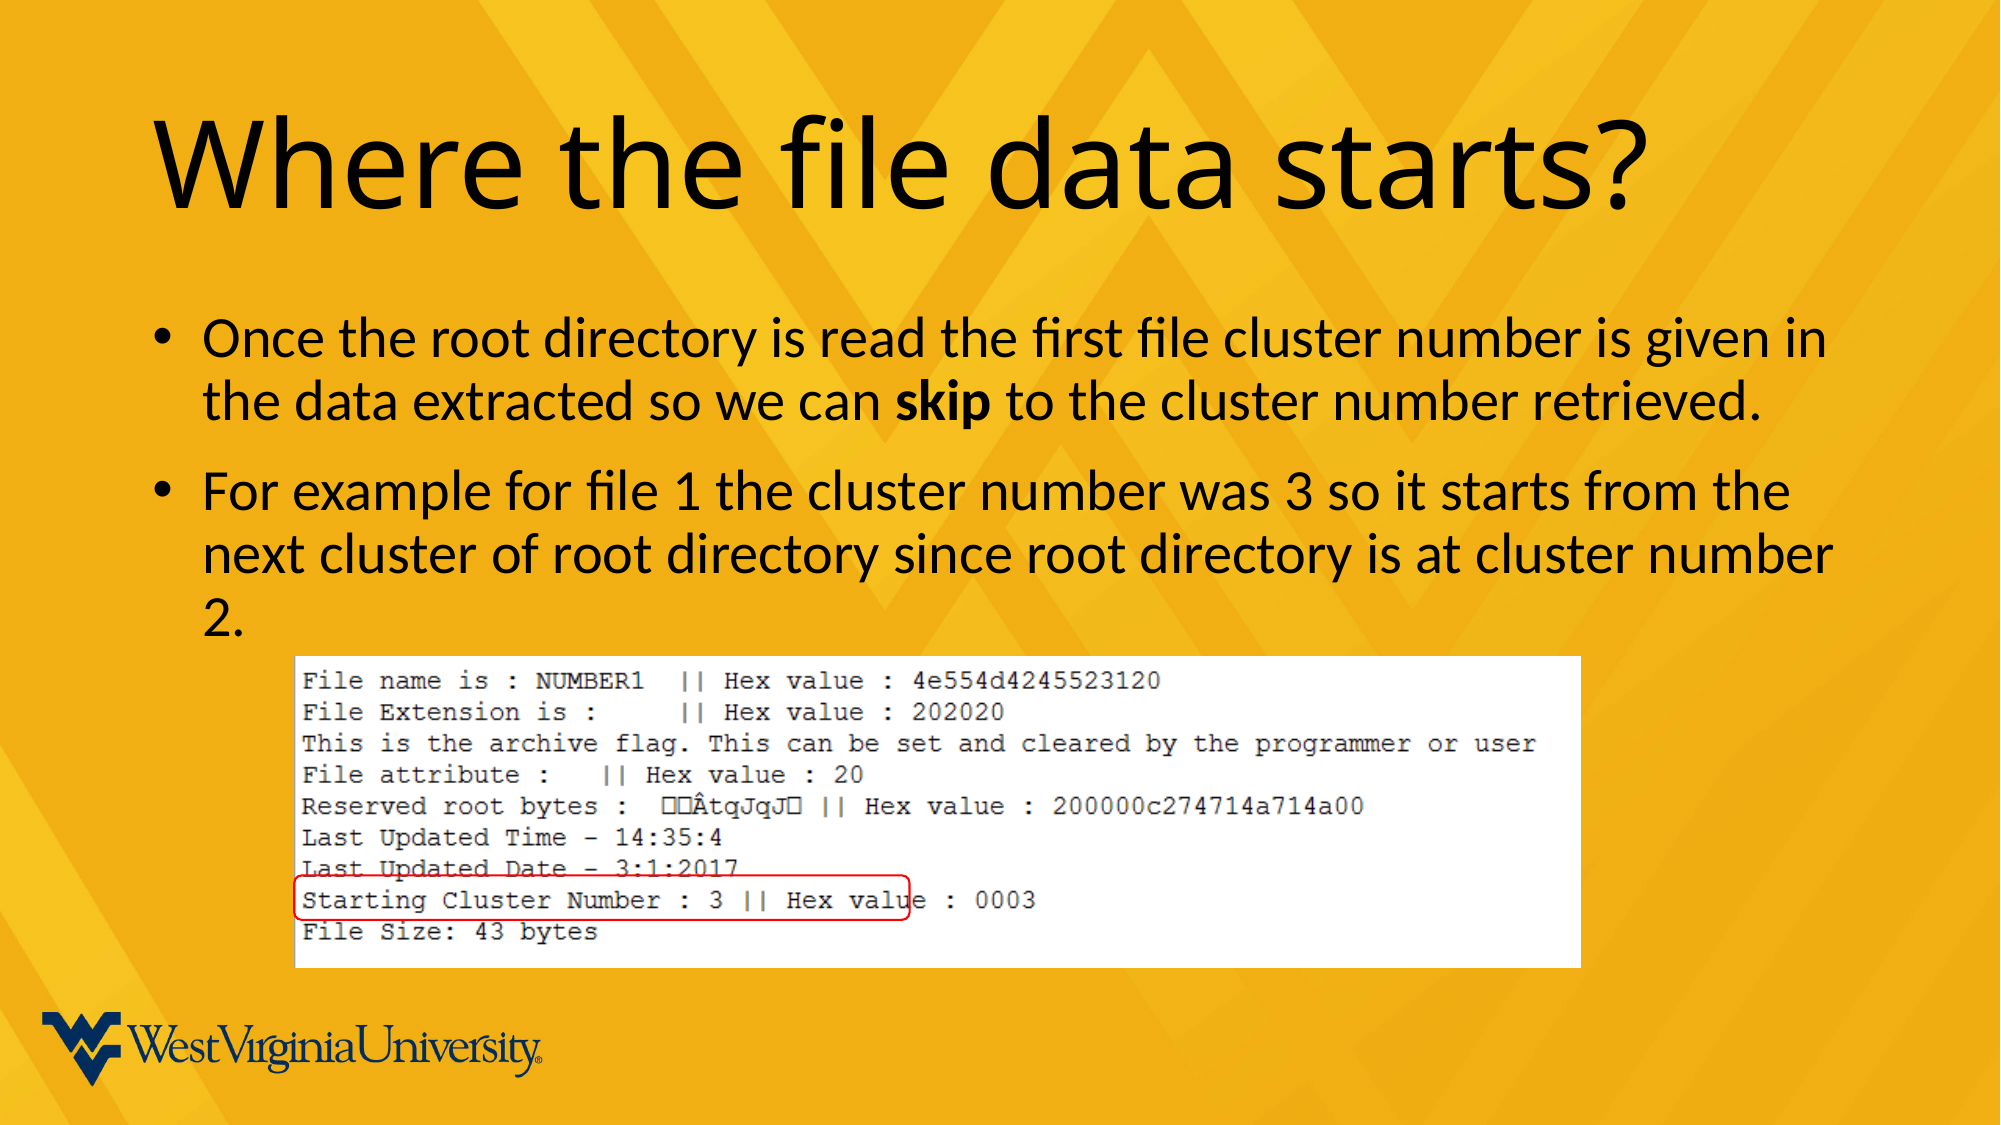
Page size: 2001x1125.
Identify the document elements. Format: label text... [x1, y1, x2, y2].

title Where the file data starts? [137, 60, 1863, 278]
list Once the root directory is read the first file cluster number is given in the data extracted so we can skip to the cluster number retrieved. For example for file 1 the cluster number was 3 so it starts from the next cluster of root directory since root directory is at cluster number 2. [137, 299, 1863, 1014]
picture [0, 0, 2000, 1125]
